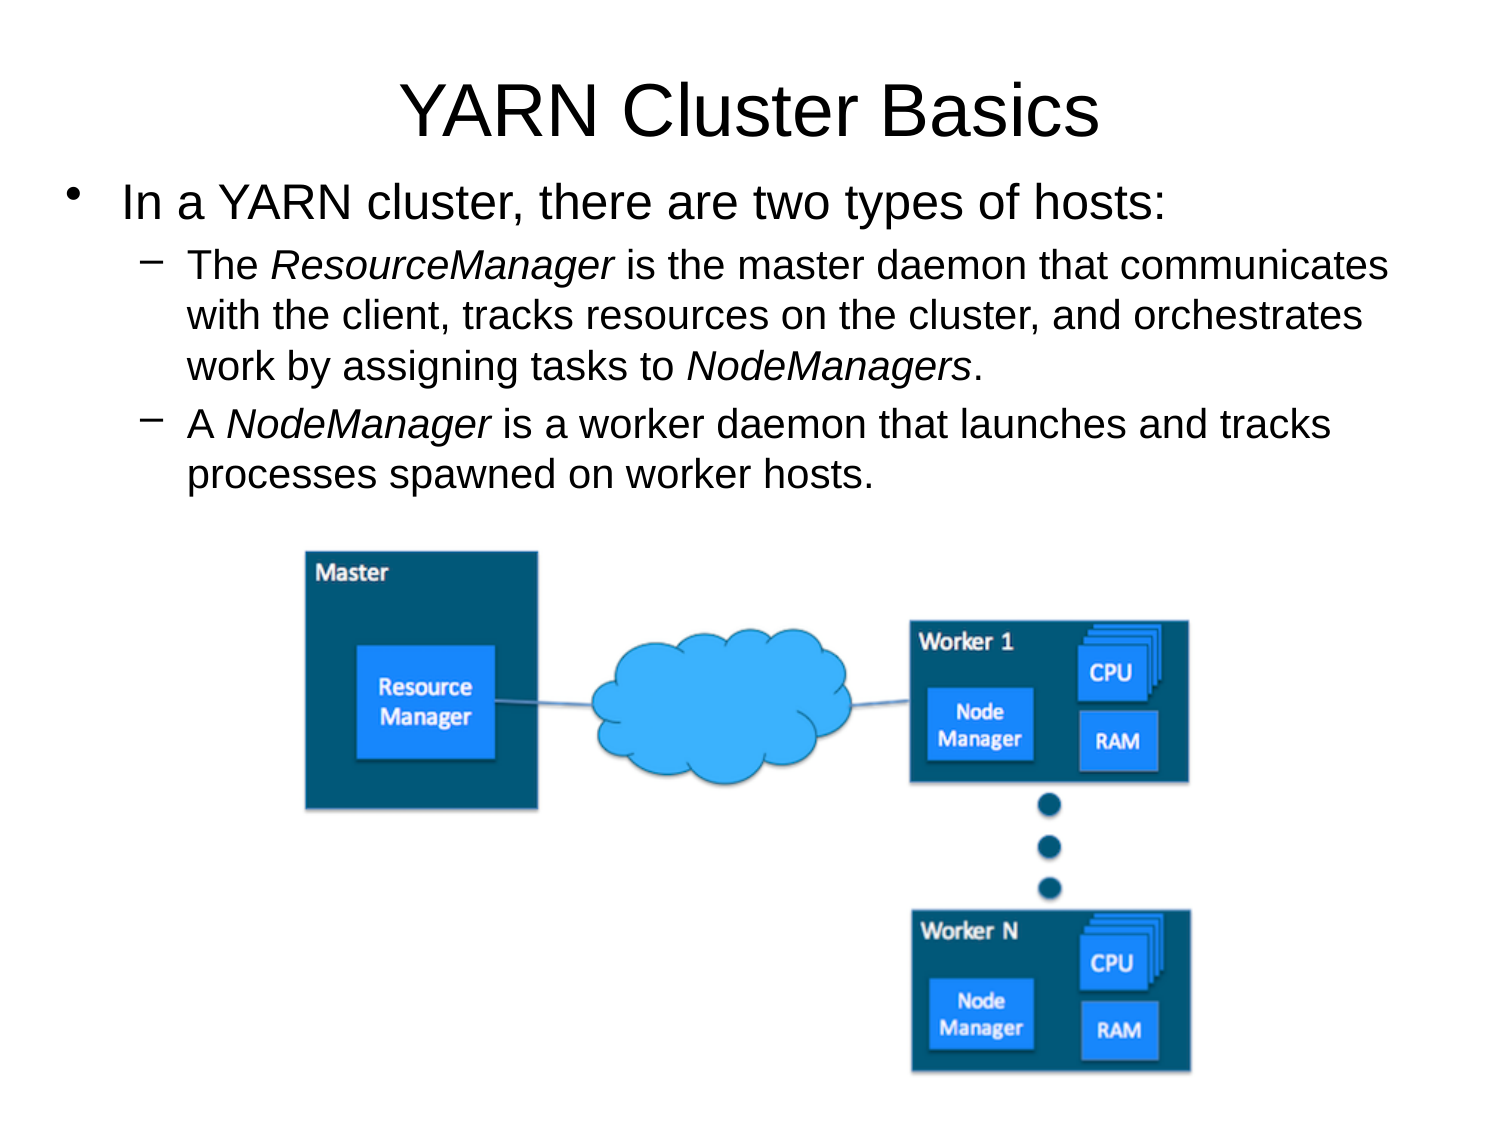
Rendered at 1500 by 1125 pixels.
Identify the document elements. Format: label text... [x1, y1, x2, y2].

title YARN Cluster Basics [49, 24, 1451, 162]
list In a YARN cluster, there are two types of hosts: The ResourceManager is the master daemon that communicates with the client, tracks resources on the cluster, and orchestrates work by assigning tasks to NodeManagers. A NodeManager is a worker daemon that launches and tracks processes spawned on worker hosts. [49, 162, 1451, 1026]
picture [294, 537, 1212, 1088]
